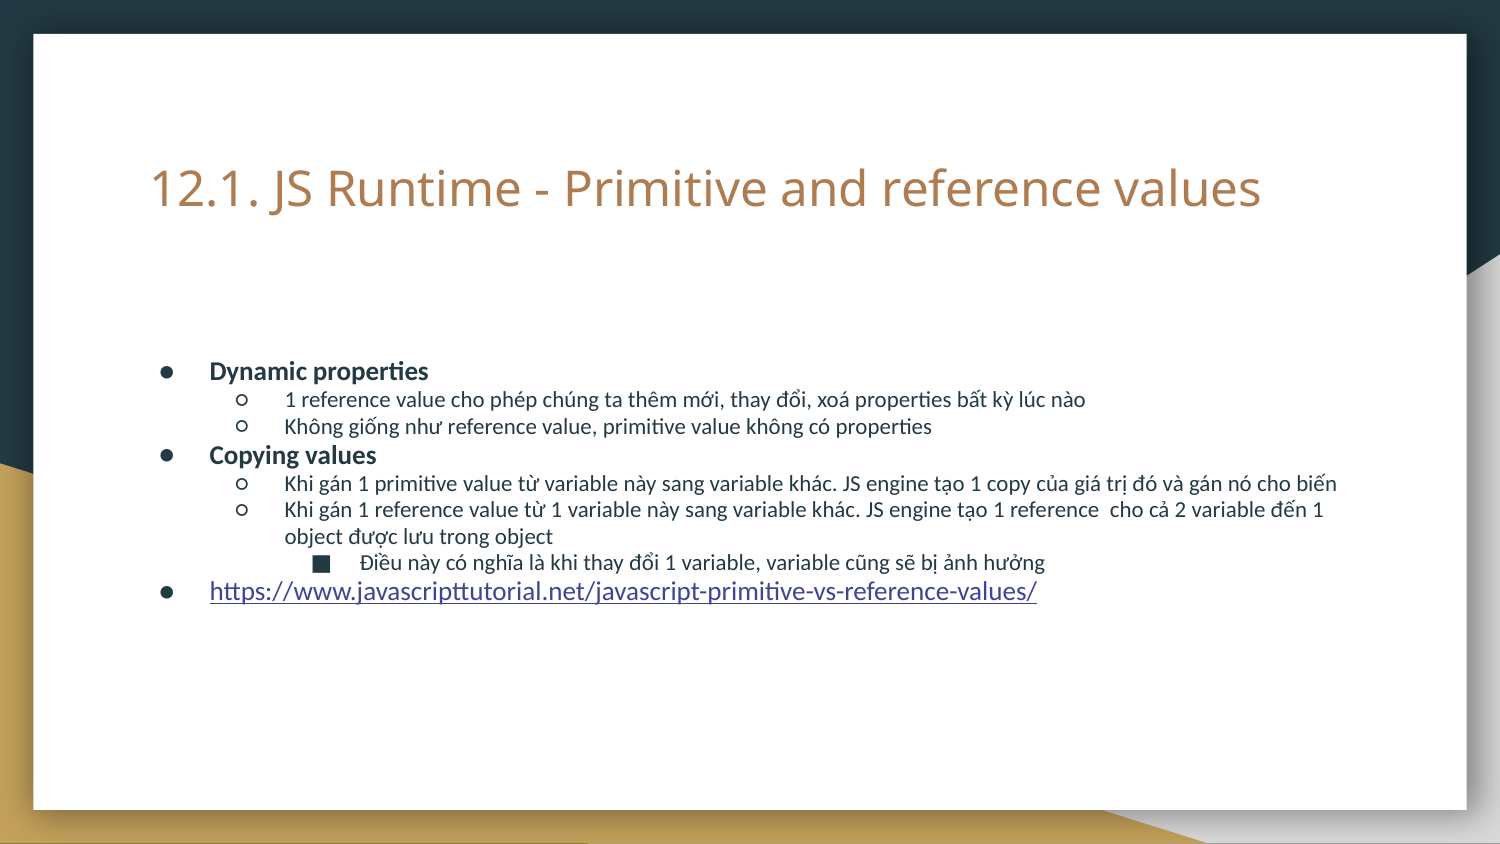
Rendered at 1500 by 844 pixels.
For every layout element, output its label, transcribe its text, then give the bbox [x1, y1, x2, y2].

list Dynamic properties 1 reference value cho phép chúng ta thêm mới, thay đổi, xoá properties bất kỳ lúc nào Không giống như reference value, primitive value không có properties Copying values Khi gán 1 primitive value từ variable này sang variable khác. JS engine tạo 1 copy của giá trị đó và gán nó cho biến Khi gán 1 reference value từ 1 variable này sang variable khác. JS engine tạo 1 reference cho cả 2 variable đến 1 object được lưu trong object Điều này có nghĩa là khi thay đổi 1 variable, variable cũng sẽ bị ảnh hưởng https://www.javascripttutorial.net/javascript-primitive-vs-reference-values/ [119, 341, 1381, 741]
title 12.1. JS Runtime - Primitive and reference values [134, 138, 1366, 296]
